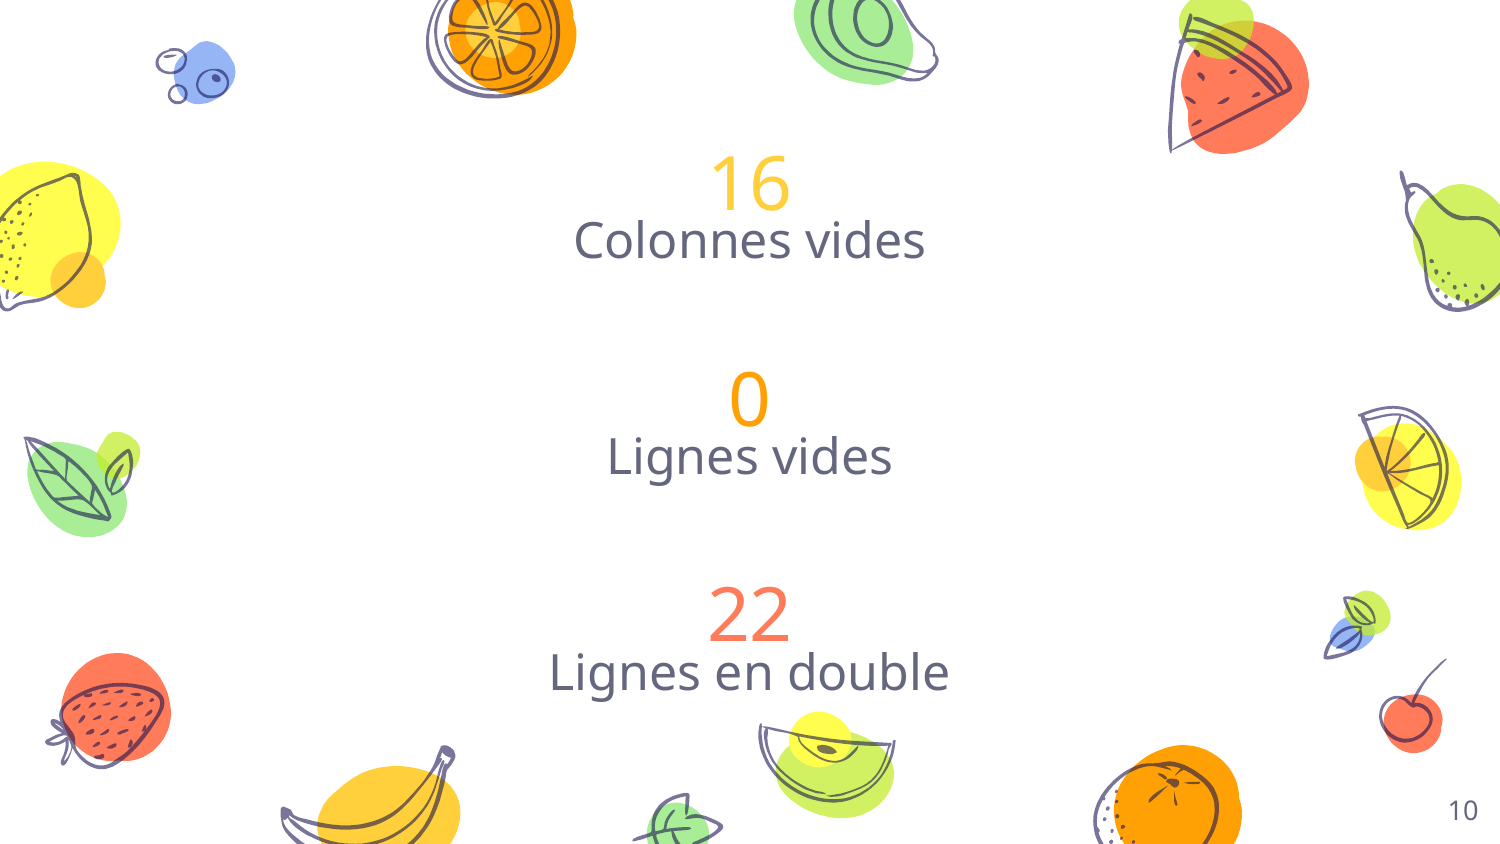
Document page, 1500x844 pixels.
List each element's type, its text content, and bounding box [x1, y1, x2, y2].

subtitle Lignes vides [249, 409, 1251, 486]
title 0 [249, 309, 1251, 409]
subtitle Colonnes vides [249, 193, 1251, 270]
title 16 [249, 93, 1251, 193]
slide_number 10 [1403, 779, 1494, 844]
title 22 [249, 525, 1251, 625]
subtitle Lignes en double [249, 625, 1251, 702]
